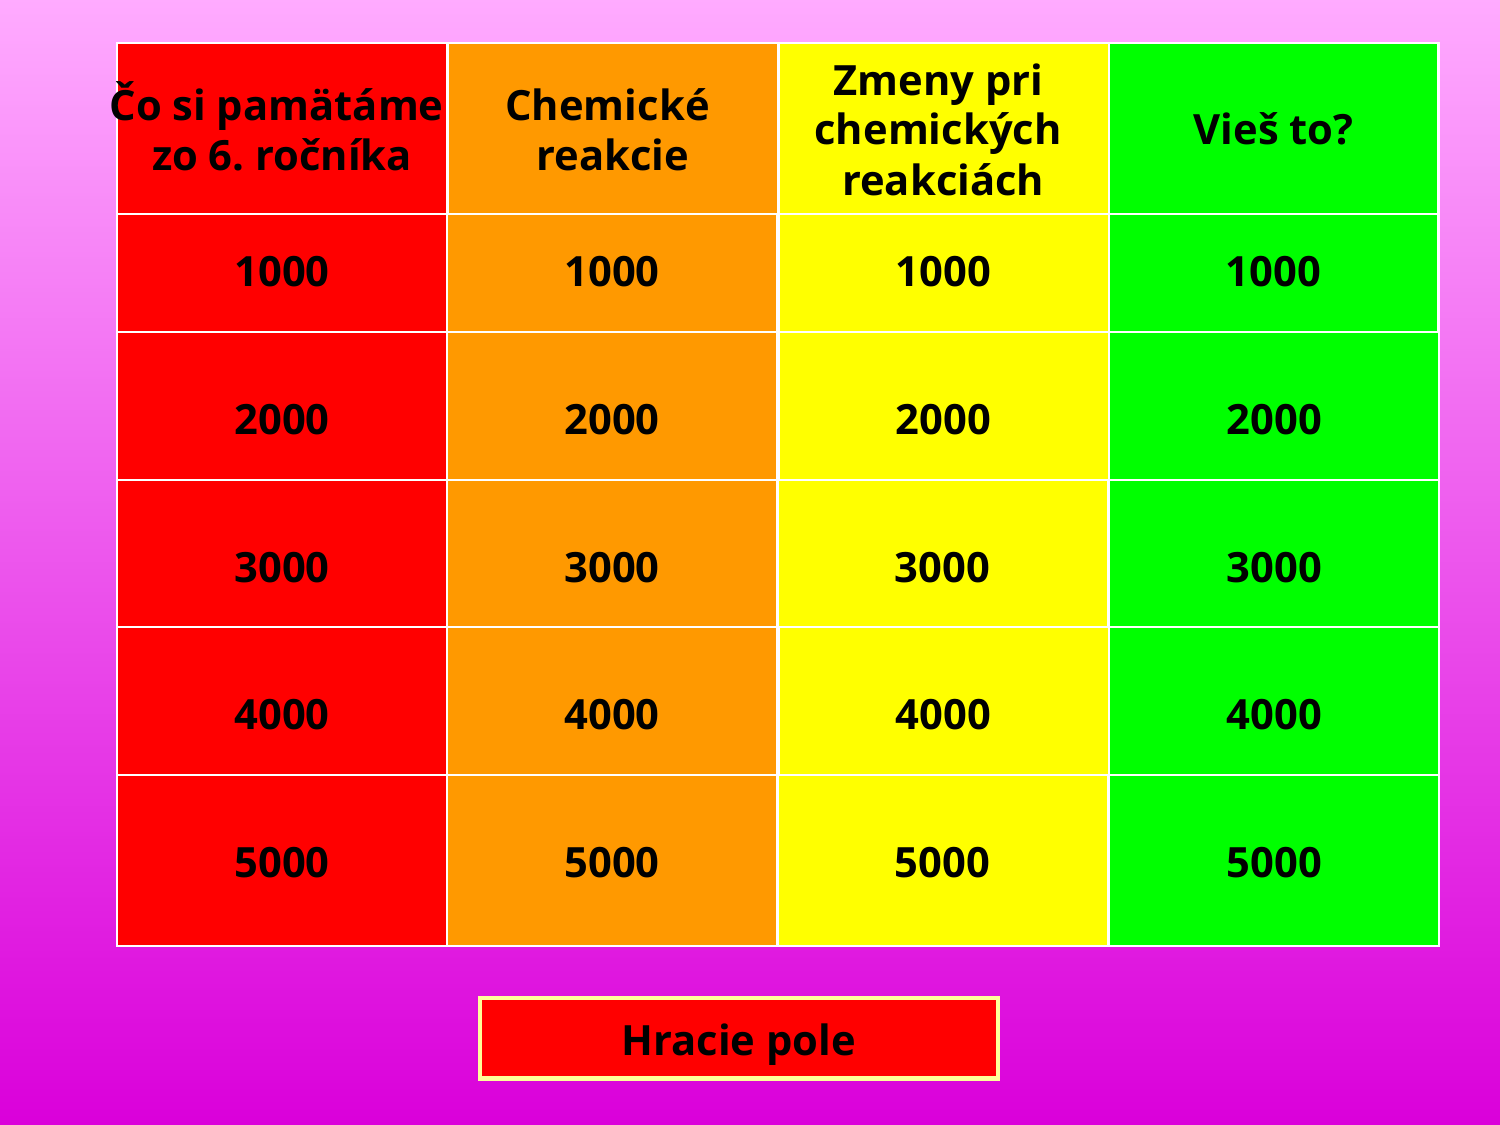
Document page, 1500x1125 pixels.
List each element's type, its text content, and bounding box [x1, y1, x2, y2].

text_box 2000 [1109, 331, 1440, 479]
text_box 1000 [778, 215, 1108, 331]
text_box Vieš to? [1108, 42, 1439, 215]
text_box 3000 [117, 479, 447, 627]
text_box 3000 [1109, 479, 1440, 627]
text_box 1000 [1108, 215, 1439, 331]
text_box 3000 [447, 479, 777, 627]
text_box 2000 [117, 331, 447, 479]
text_box Zmeny pri chemických reakciách [778, 42, 1108, 215]
text_box 2000 [778, 331, 1109, 504]
text_box 5000 [1109, 774, 1440, 947]
text_box Chemické reakcie [447, 42, 778, 215]
text_box 5000 [447, 774, 777, 947]
text_box 5000 [117, 774, 447, 947]
text_box 3000 [777, 479, 1108, 627]
text_box 5000 [777, 774, 1108, 947]
text_box Čo si pamätáme zo 6. ročníka [117, 42, 447, 215]
text_box 1000 [117, 215, 447, 331]
text_box 4000 [117, 627, 447, 774]
text_box 4000 [447, 627, 778, 774]
text_box 4000 [778, 627, 1109, 799]
text_box 1000 [447, 215, 778, 331]
text_box 4000 [1109, 627, 1440, 774]
text_box Hracie pole [479, 998, 999, 1079]
text_box 2000 [447, 331, 778, 479]
